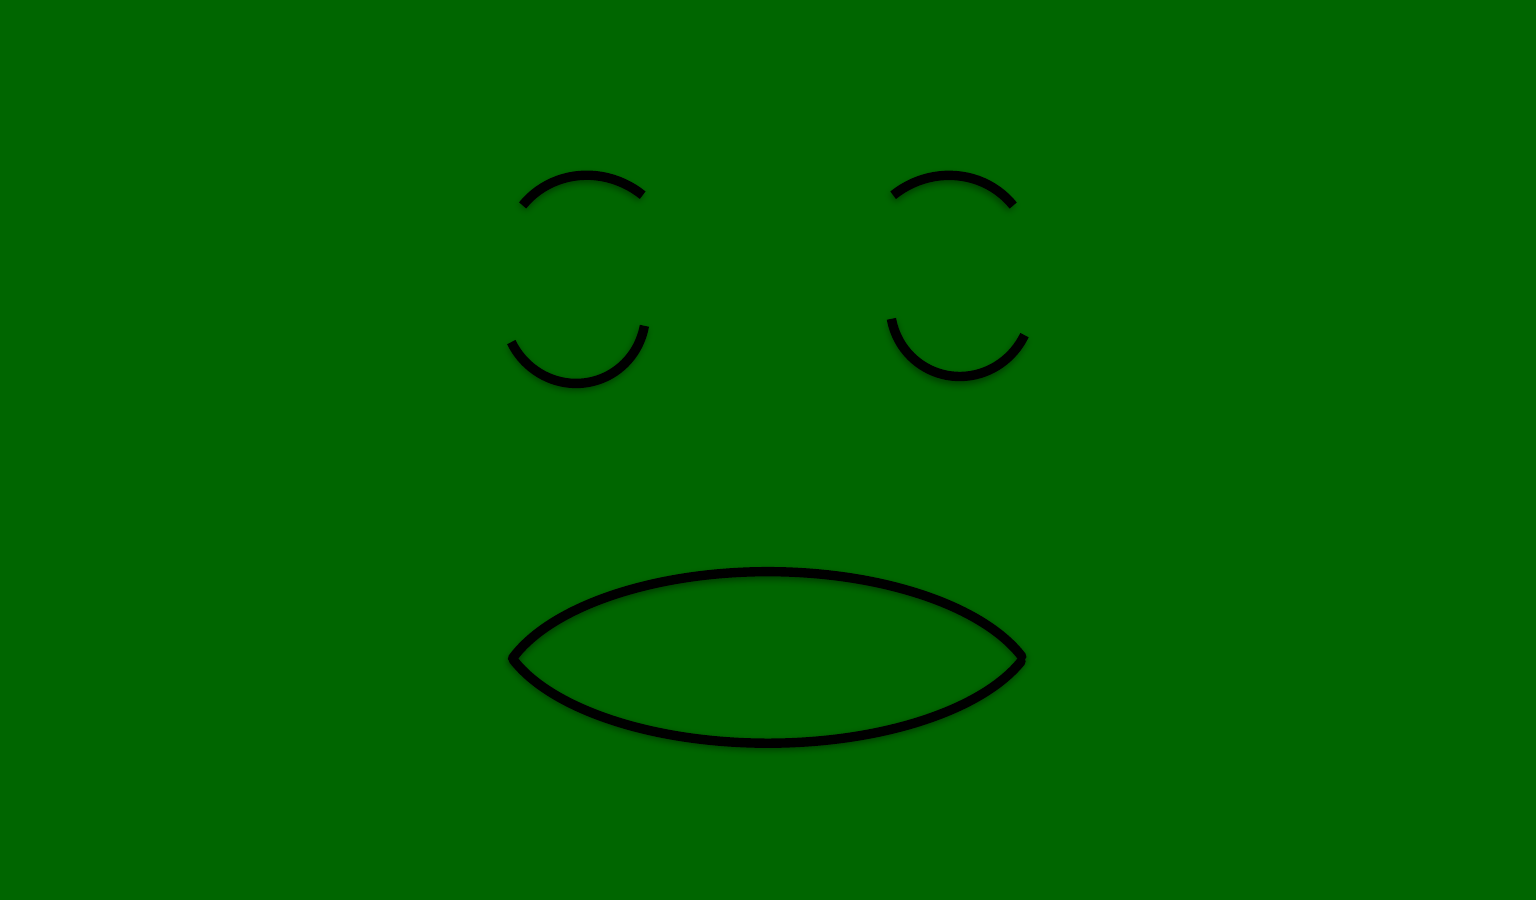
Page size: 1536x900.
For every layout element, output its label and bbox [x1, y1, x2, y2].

text_box [496, 489, 1039, 832]
text_box [504, 231, 1032, 385]
text_box [503, 176, 1033, 232]
